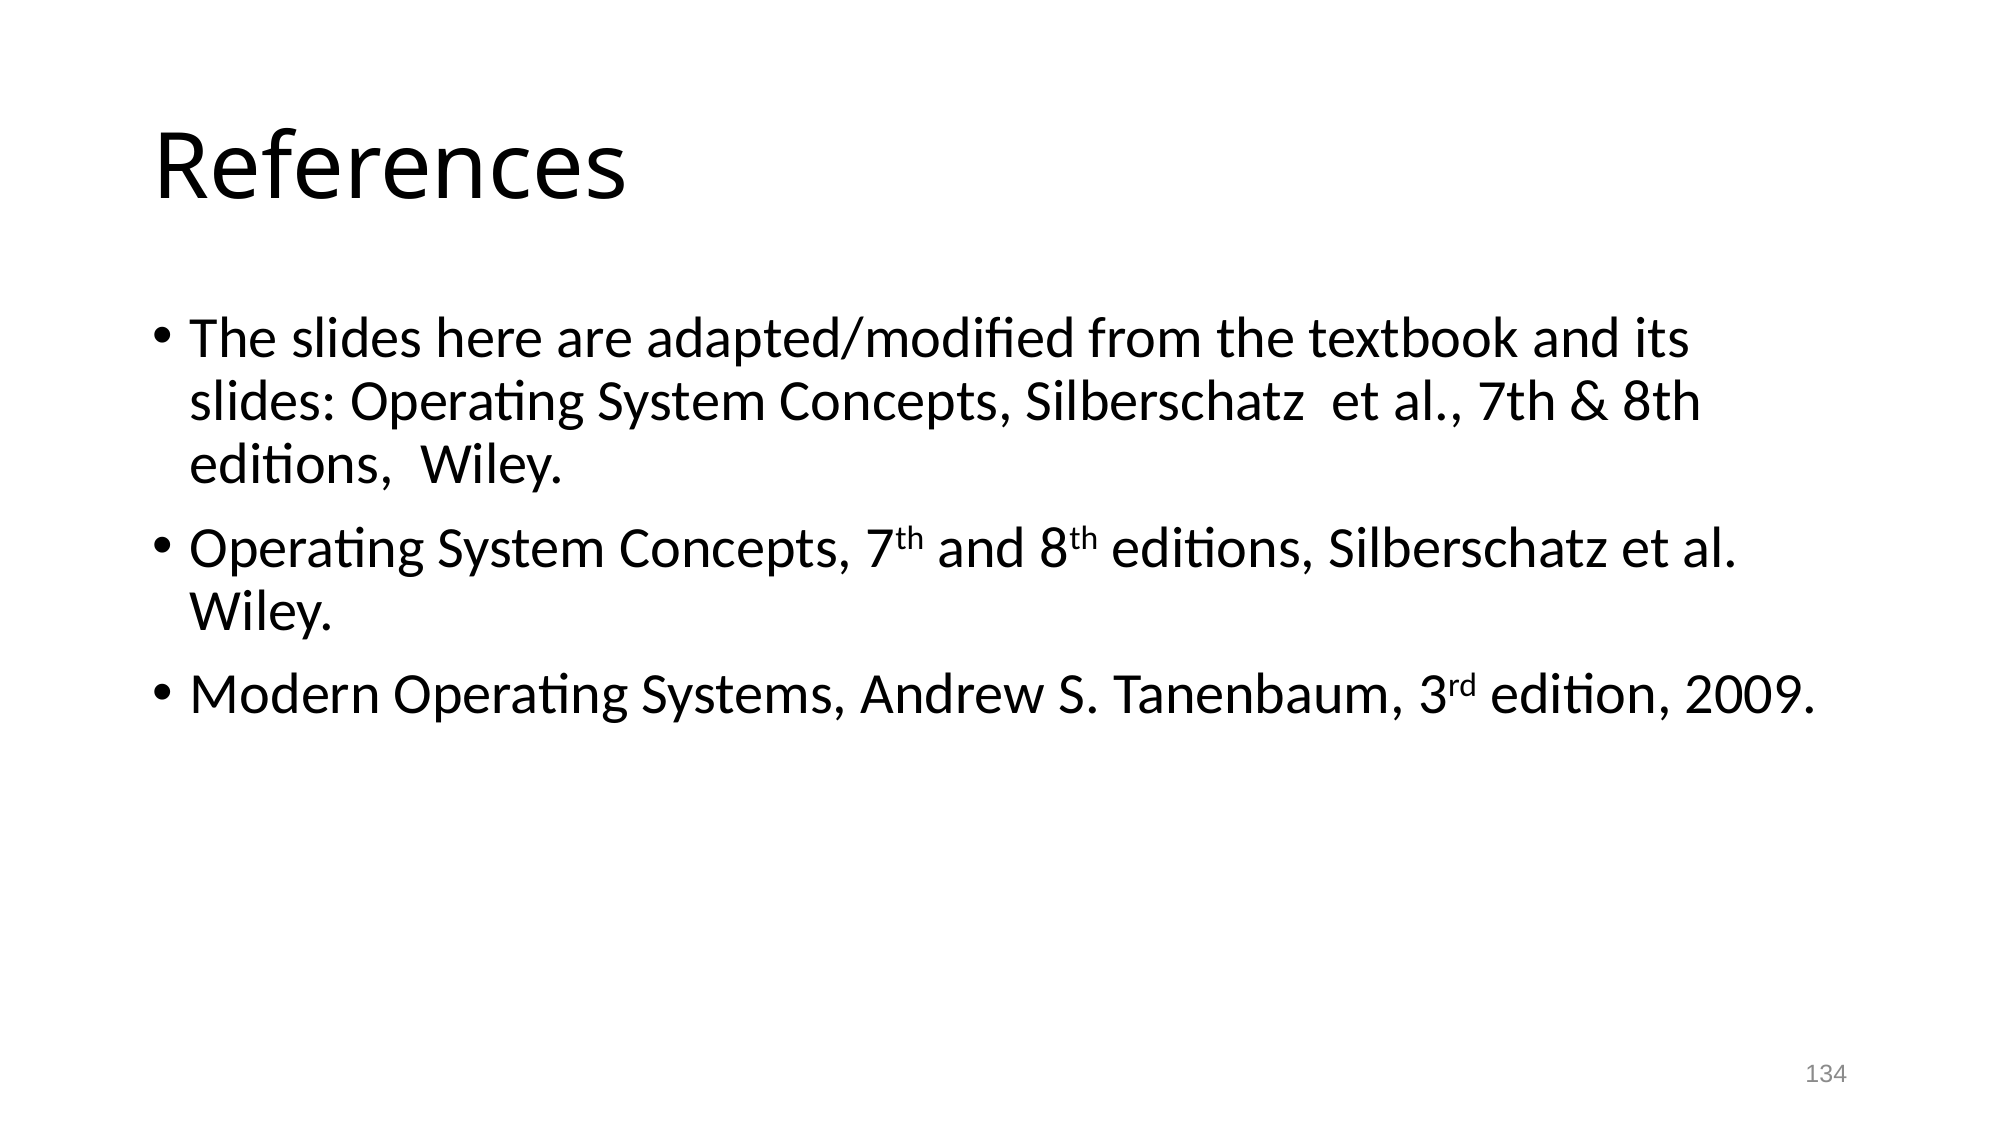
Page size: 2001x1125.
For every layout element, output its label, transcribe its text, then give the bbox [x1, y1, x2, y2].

title References [137, 59, 1863, 278]
slide_number 134 [1412, 1042, 1863, 1103]
list The slides here are adapted/modified from the textbook and its slides: Operating System Concepts, Silberschatz et al., 7th & 8th editions, Wiley. Operating System Concepts, 7th and 8th editions, Silberschatz et al. Wiley. Modern Operating Systems, Andrew S. Tanenbaum, 3rd edition, 2009. [137, 299, 1863, 1014]
